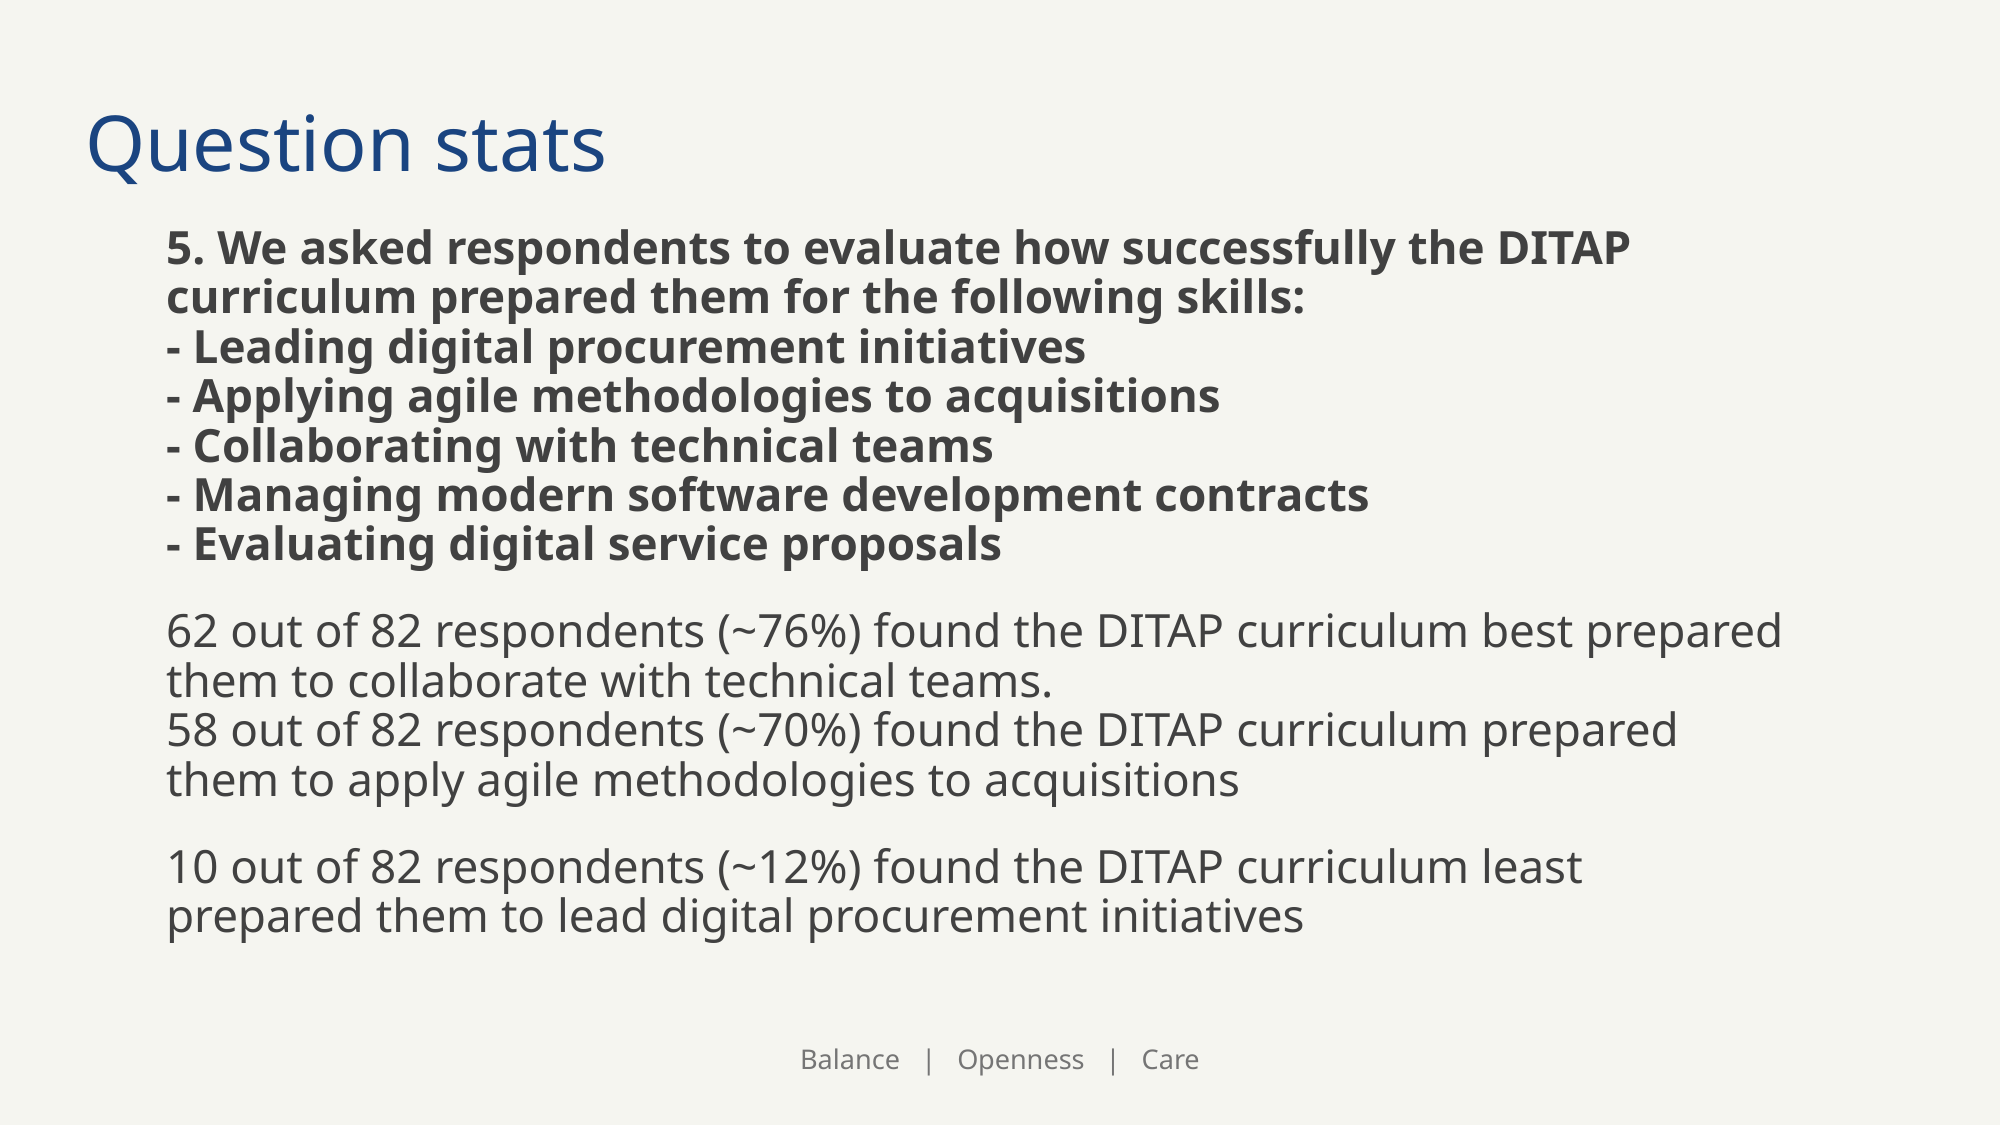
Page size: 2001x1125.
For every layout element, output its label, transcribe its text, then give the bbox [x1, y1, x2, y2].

title Question stats [70, 97, 1934, 301]
list 5. We asked respondents to evaluate how successfully the DITAP curriculum prepared them for the following skills: - Leading digital procurement initiatives - Applying agile methodologies to acquisitions - Collaborating with technical teams - Managing modern software development contracts - Evaluating digital service proposals 62 out of 82 respondents (~76%) found the DITAP curriculum best prepared them to collaborate with technical teams. 58 out of 82 respondents (~70%) found the DITAP curriculum prepared them to apply agile methodologies to acquisitions 10 out of 82 respondents (~12%) found the DITAP curriculum least prepared them to lead digital procurement initiatives [150, 217, 1801, 1029]
